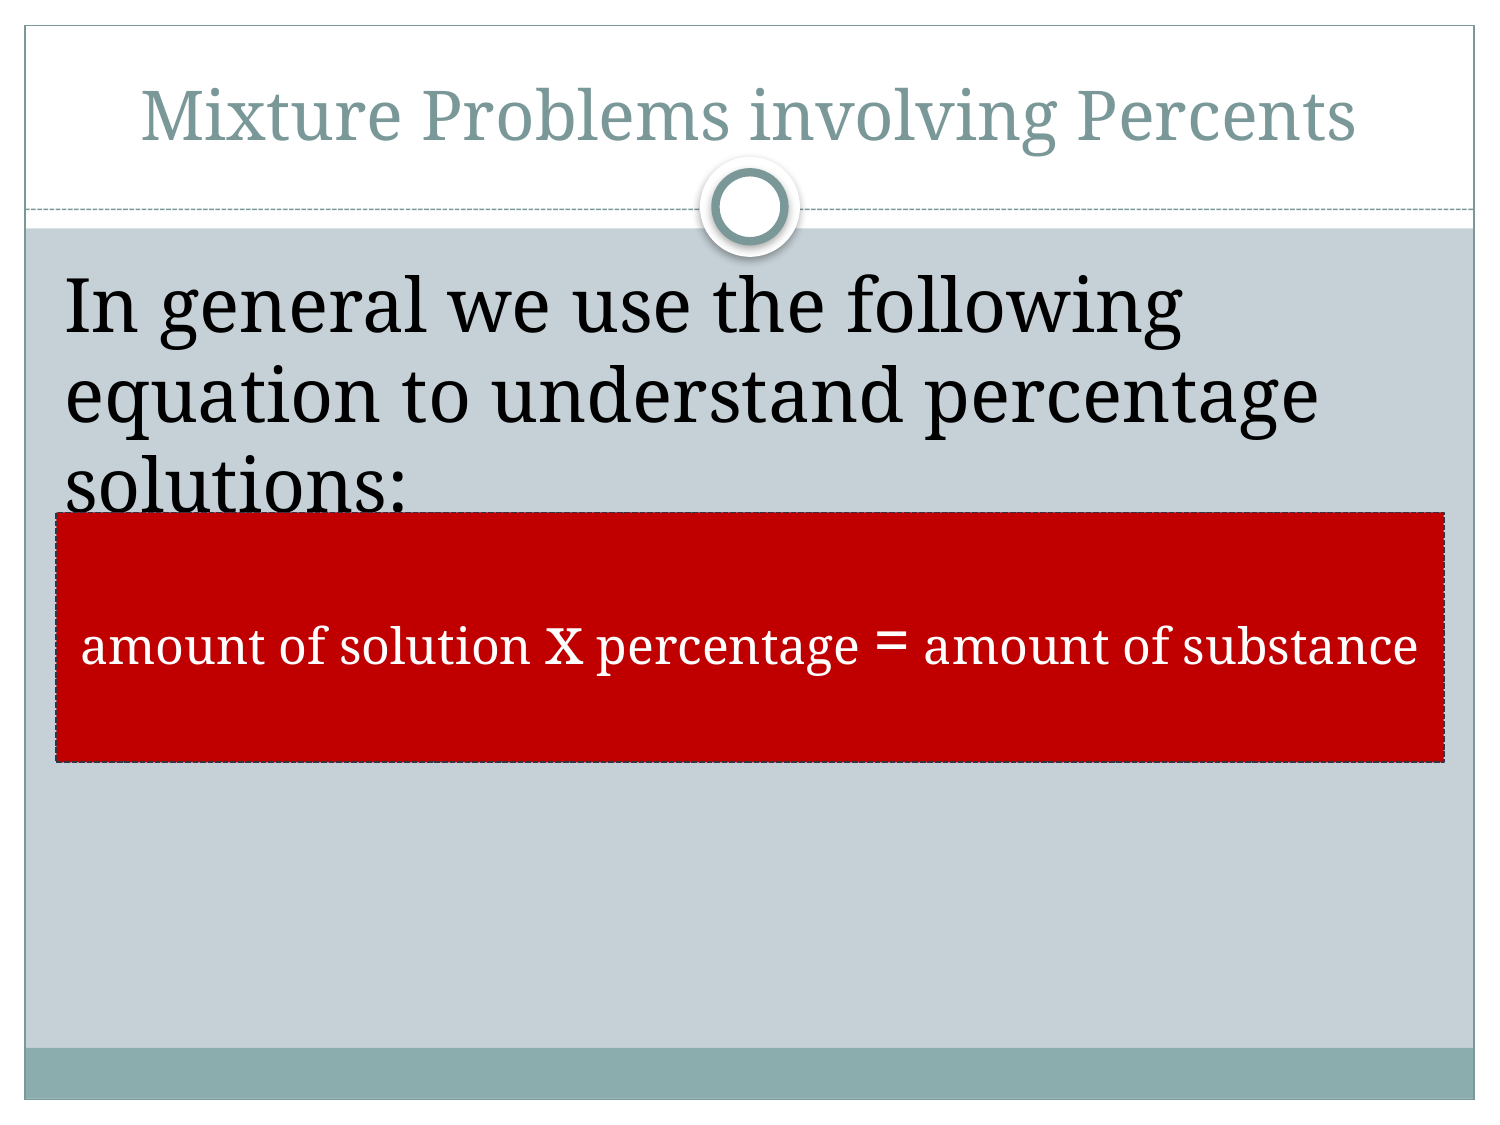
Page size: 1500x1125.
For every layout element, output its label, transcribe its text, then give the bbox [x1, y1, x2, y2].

title Mixture Problems involving Percents [49, 37, 1450, 162]
list In general we use the following equation to understand percentage solutions: [49, 250, 1445, 538]
text_box amount of solution x percentage = amount of substance [55, 512, 1445, 763]
